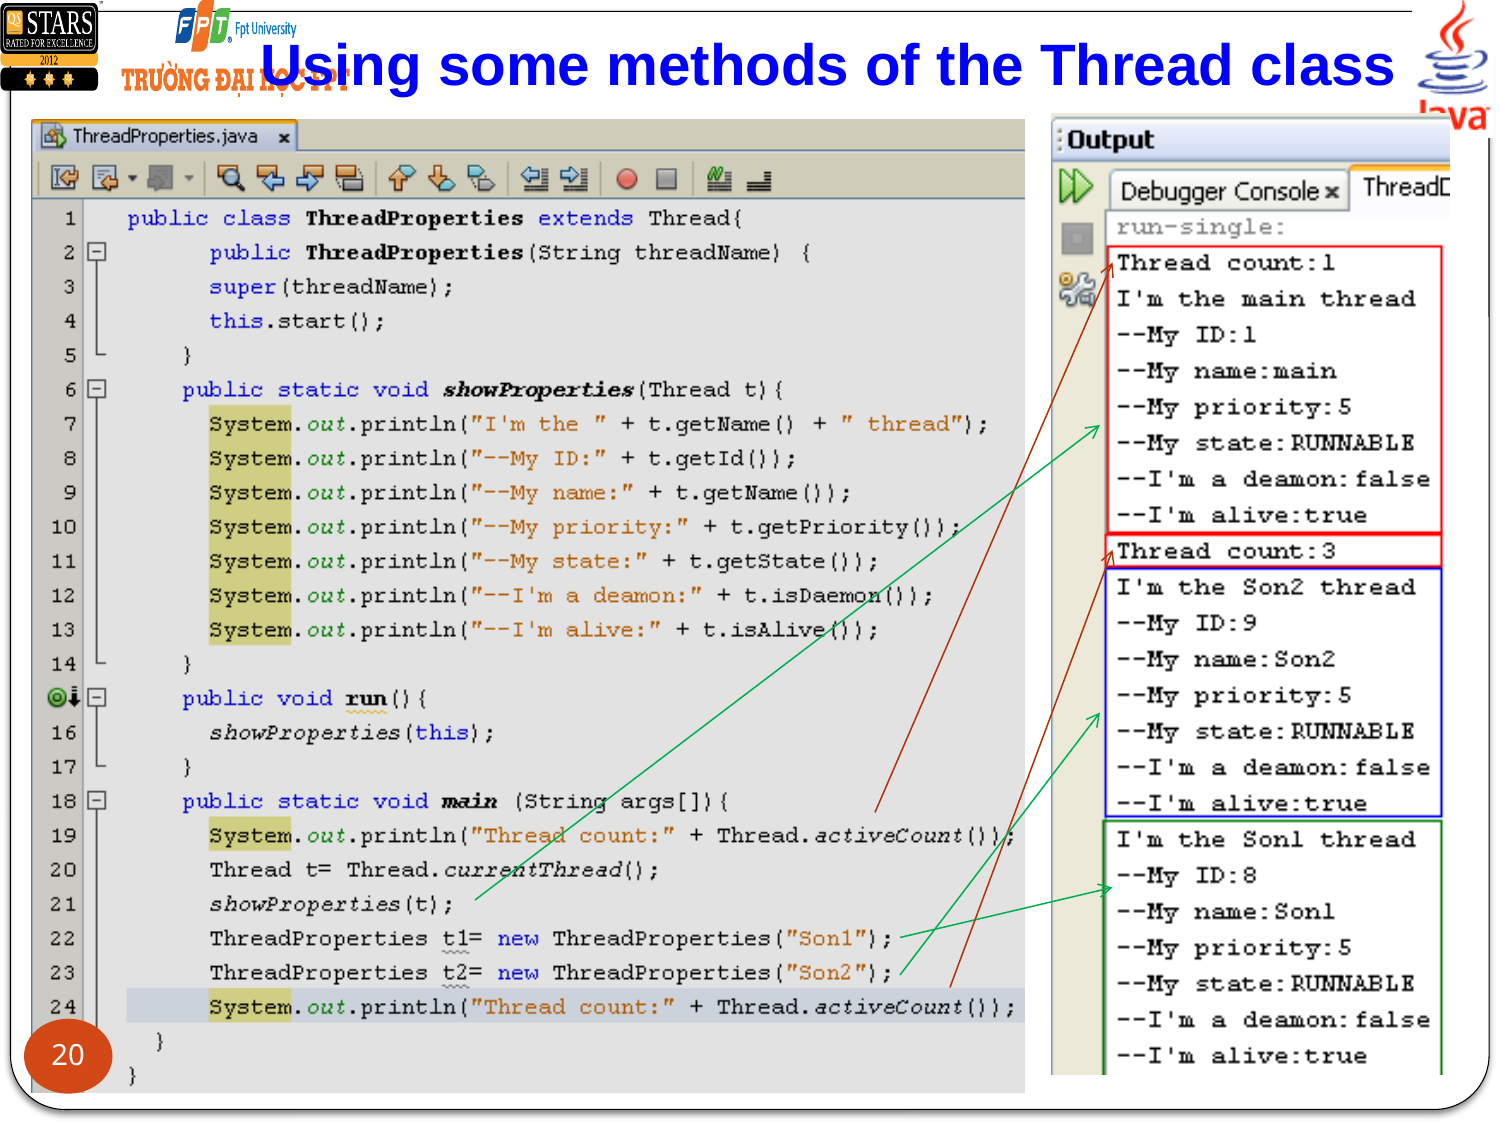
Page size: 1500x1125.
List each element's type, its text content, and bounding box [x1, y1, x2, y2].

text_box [474, 424, 1101, 901]
picture [30, 119, 1026, 1094]
picture [1051, 0, 1494, 1076]
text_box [868, 743, 1132, 944]
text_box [718, 418, 1269, 657]
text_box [1105, 687, 1251, 851]
title Using some methods of the Thread class [150, 0, 1413, 113]
